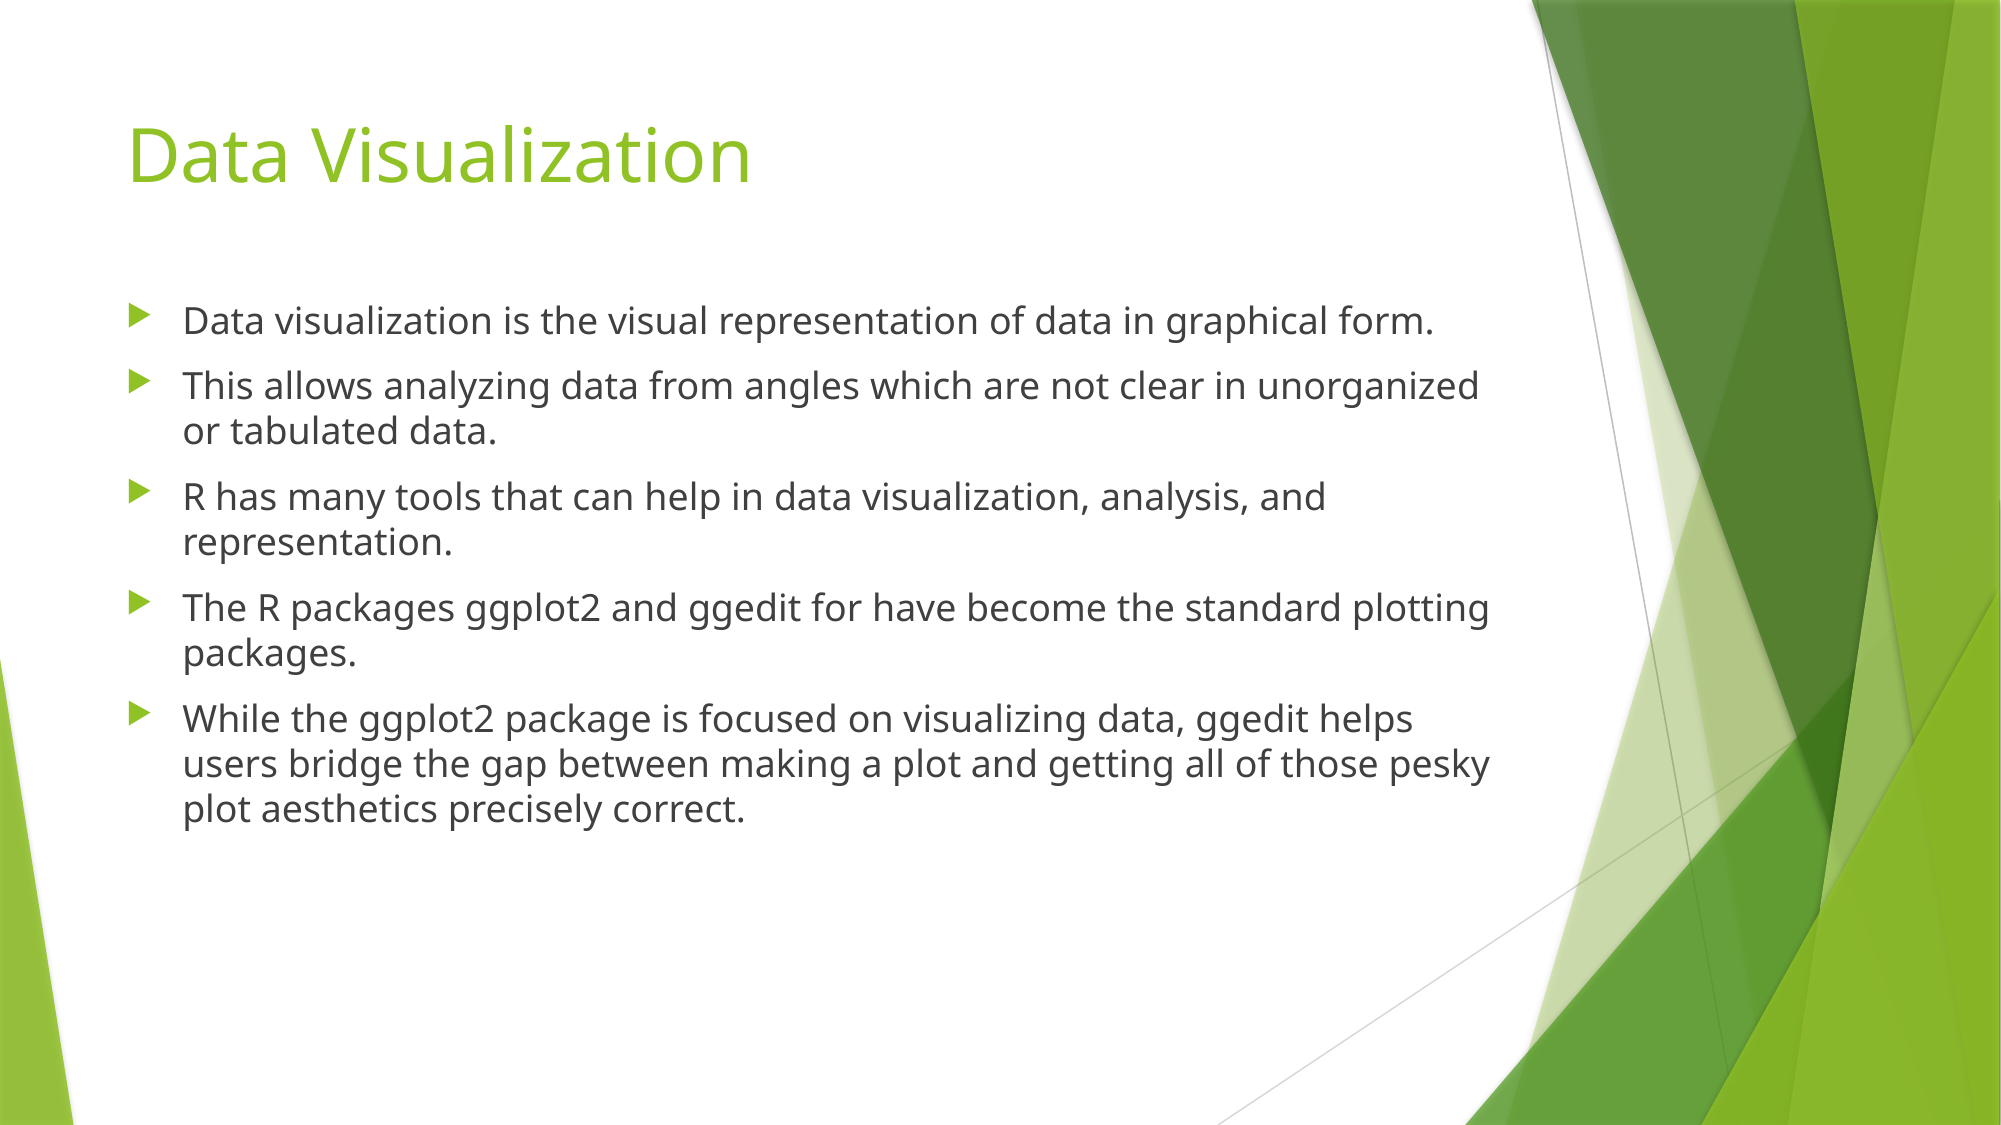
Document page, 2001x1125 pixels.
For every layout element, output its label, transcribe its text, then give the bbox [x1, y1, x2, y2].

title Data Visualization [111, 99, 1522, 289]
list Data visualization is the visual representation of data in graphical form. This allows analyzing data from angles which are not clear in unorganized or tabulated data. R has many tools that can help in data visualization, analysis, and representation. The R packages ggplot2 and ggedit for have become the standard plotting packages. While the ggplot2 package is focused on visualizing data, ggedit helps users bridge the gap between making a plot and getting all of those pesky plot aesthetics precisely correct. [111, 289, 1522, 992]
